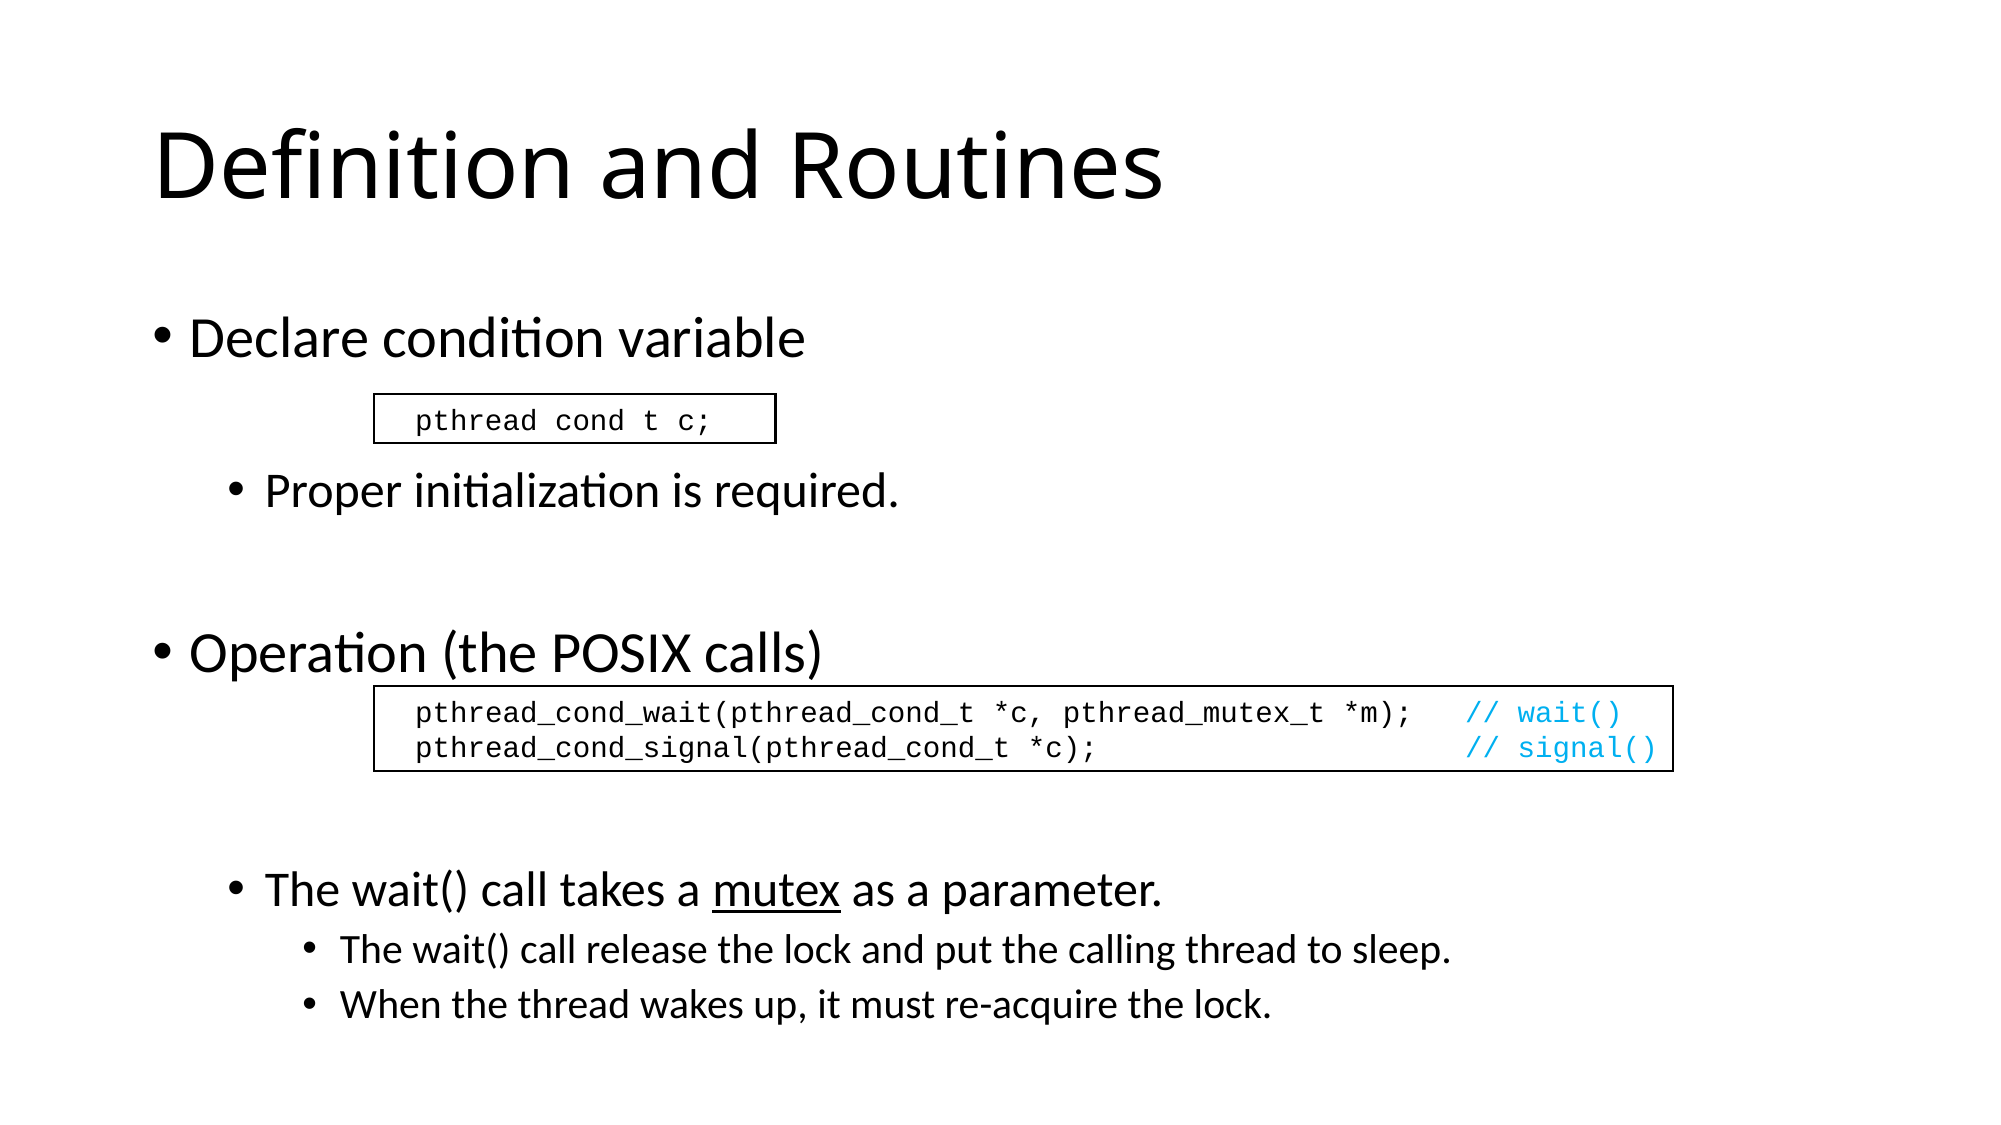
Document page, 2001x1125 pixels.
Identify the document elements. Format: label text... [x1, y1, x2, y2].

list Declare condition variable Proper initialization is required. Operation (the POSIX calls) The wait() call takes a mutex as a parameter. The wait() call release the lock and put the calling thread to sleep. When the thread wakes up, it must re-acquire the lock. [137, 299, 1863, 1014]
text_box pthread_cond_wait(pthread_cond_t *c, pthread_mutex_t *m); // wait() pthread_cond_signal(pthread_cond_t *c); // signal() [372, 685, 1675, 772]
title Definition and Routines [137, 59, 1863, 278]
text_box pthread cond t c; [372, 392, 777, 445]
